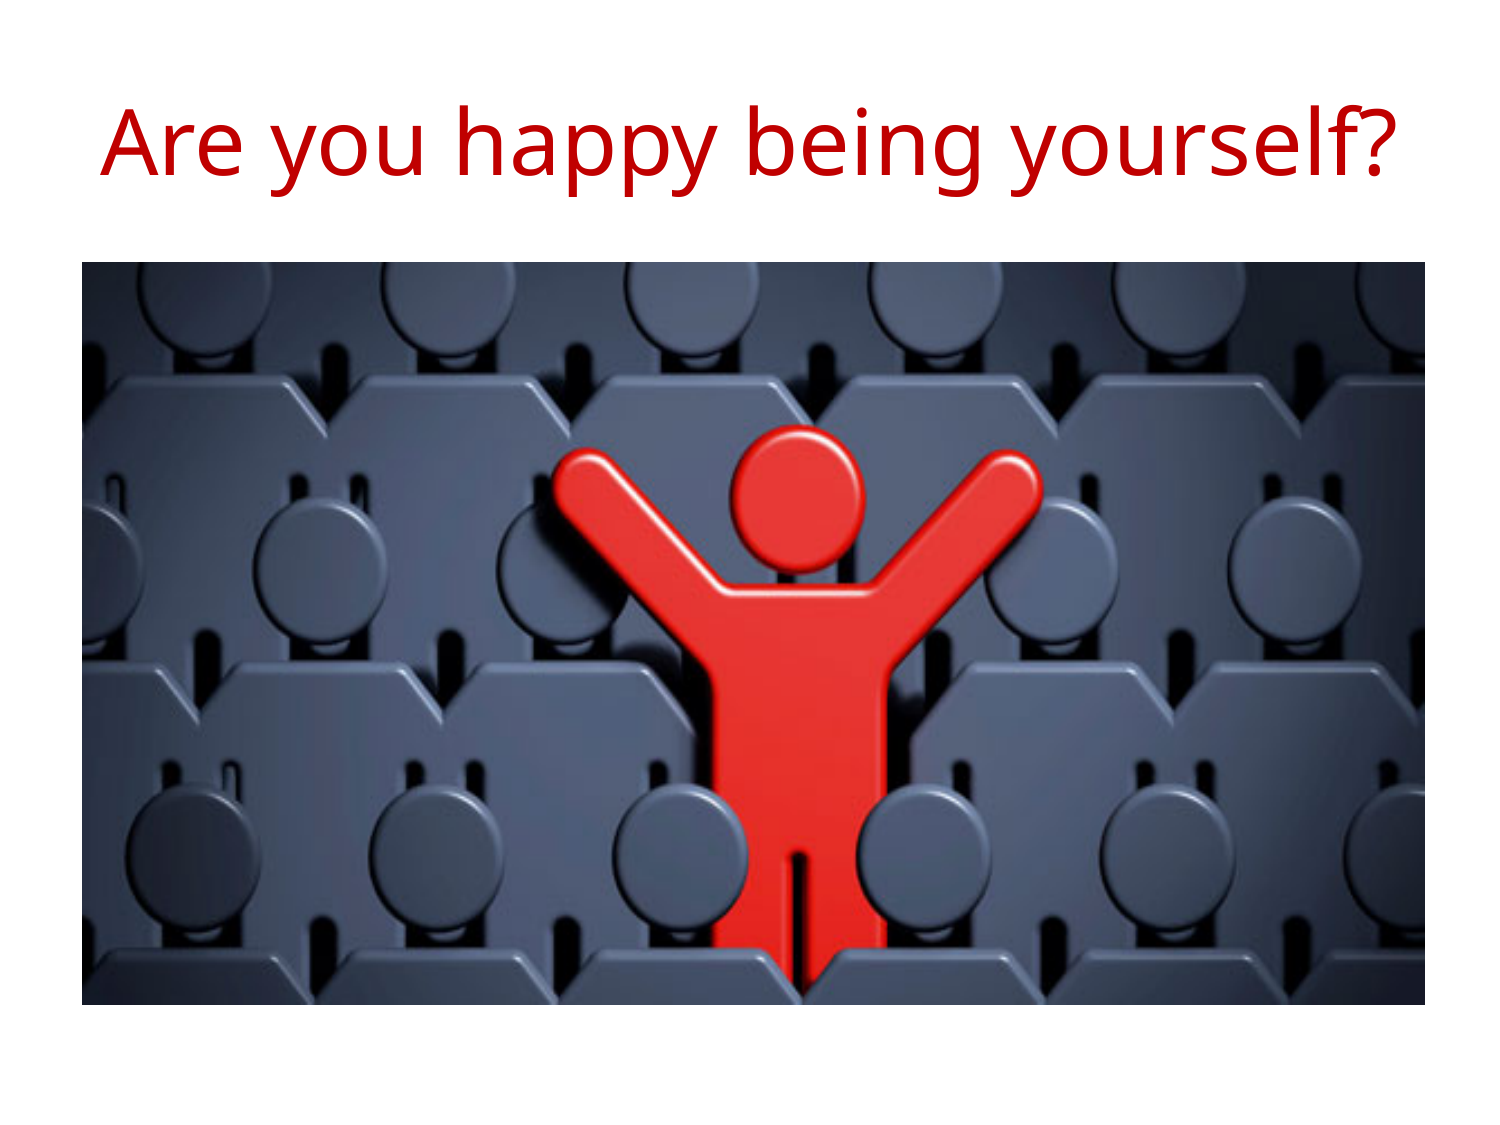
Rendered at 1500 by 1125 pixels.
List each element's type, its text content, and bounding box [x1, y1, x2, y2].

title Are you happy being yourself? [75, 45, 1425, 233]
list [82, 262, 1426, 1006]
